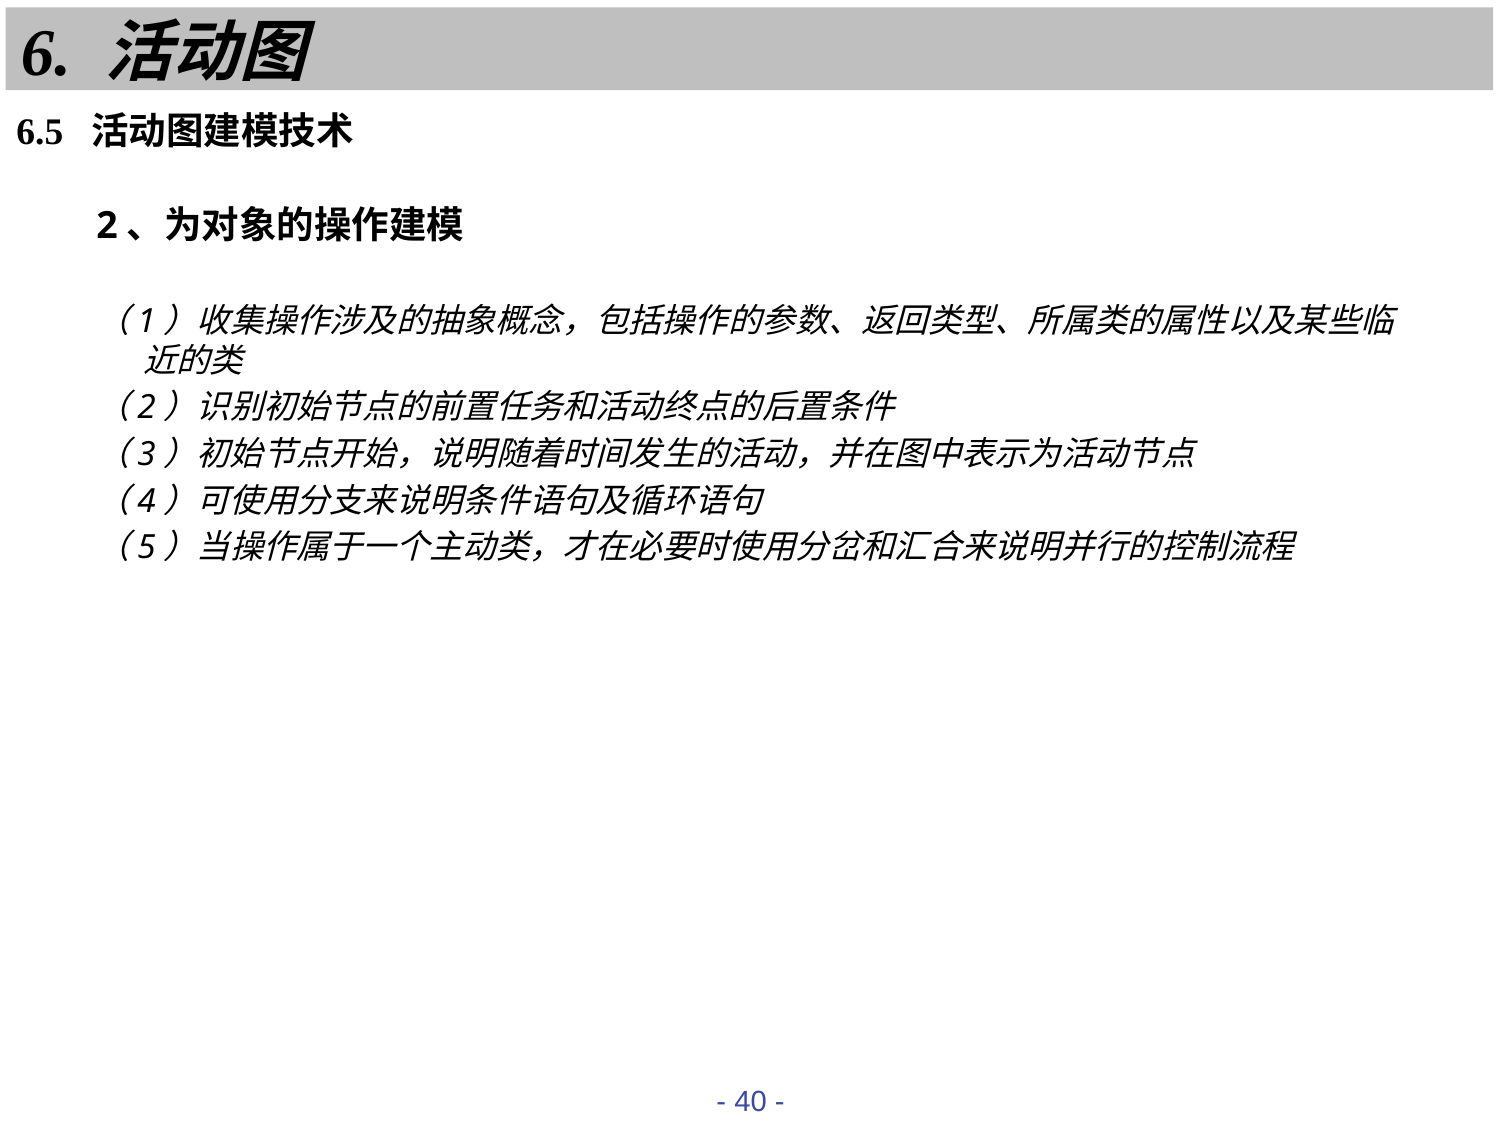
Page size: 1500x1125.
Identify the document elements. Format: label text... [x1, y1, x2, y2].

title 6. 活动图 [5, 7, 1494, 91]
text_box 6.5 活动图建模技术 [15, 106, 963, 169]
text_box 2、为对象的操作建模 （1）收集操作涉及的抽象概念，包括操作的参数、返回类型、所属类的属性以及某些临近的类 （2）识别初始节点的前置任务和活动终点的后置条件 （3）初始节点开始，说明随着时间发生的活动，并在图中表示为活动节点 （4）可使用分支来说明条件语句及循环语句 （5）当操作属于一个主动类，才在必要时使用分岔和汇合来说明并行的控制流程 [81, 193, 1436, 666]
